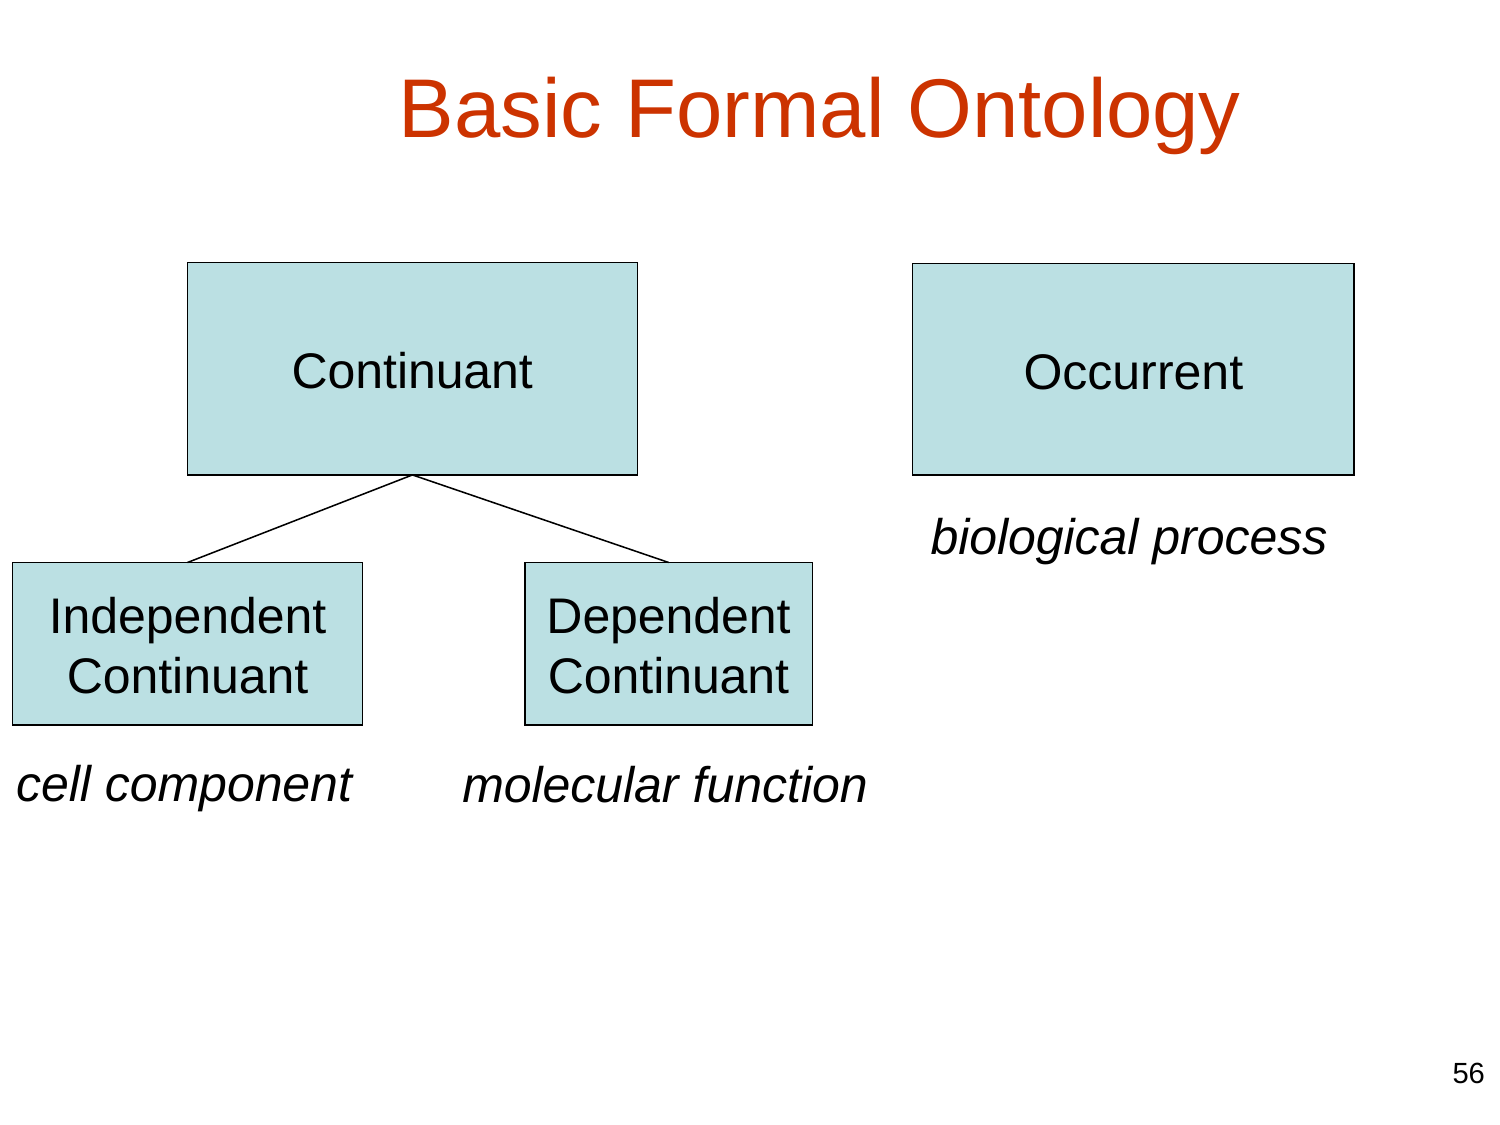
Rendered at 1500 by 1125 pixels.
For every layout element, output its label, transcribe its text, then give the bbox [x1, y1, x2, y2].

text_box Occurrent [912, 263, 1355, 475]
text_box cell component [0, 744, 376, 819]
text_box Dependent Continuant [524, 562, 813, 725]
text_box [187, 474, 412, 563]
text_box Independent Continuant [12, 562, 363, 725]
text_box Continuant [187, 262, 638, 474]
text_box molecular function [445, 745, 885, 820]
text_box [412, 474, 669, 563]
slide_number 56 [1149, 1046, 1500, 1125]
text_box biological process [910, 496, 1348, 572]
text_box Basic Formal Ontology [384, 46, 1280, 162]
